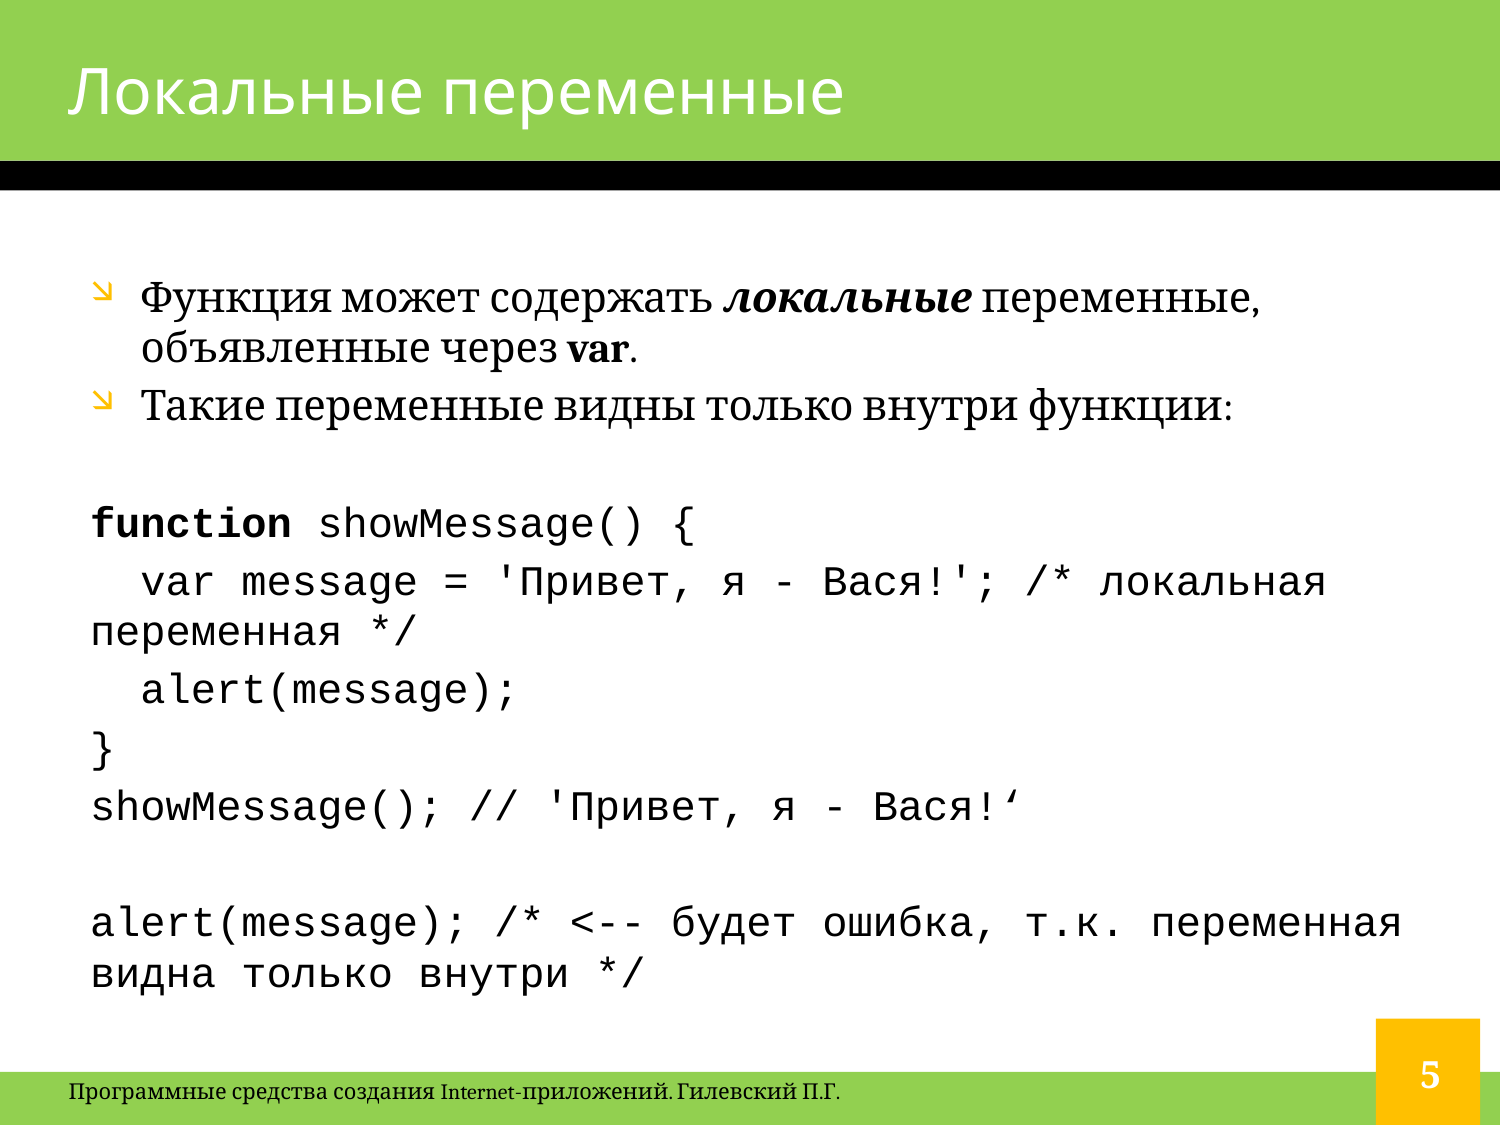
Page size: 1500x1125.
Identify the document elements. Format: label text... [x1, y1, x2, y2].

slide_number 5 [1384, 1035, 1477, 1118]
title Локальные переменные [53, 42, 1404, 135]
list Функция может содержать локальные переменные, объявленные через var. Такие переменные видны только внутри функции: function showMessage() { var message = 'Привет, я - Вася!'; /* локальная переменная */ alert(message); } showMessage(); // 'Привет, я - Вася!‘ alert(message); /* <-- будет ошибка, т.к. переменная видна только внутри */ [75, 262, 1425, 1005]
